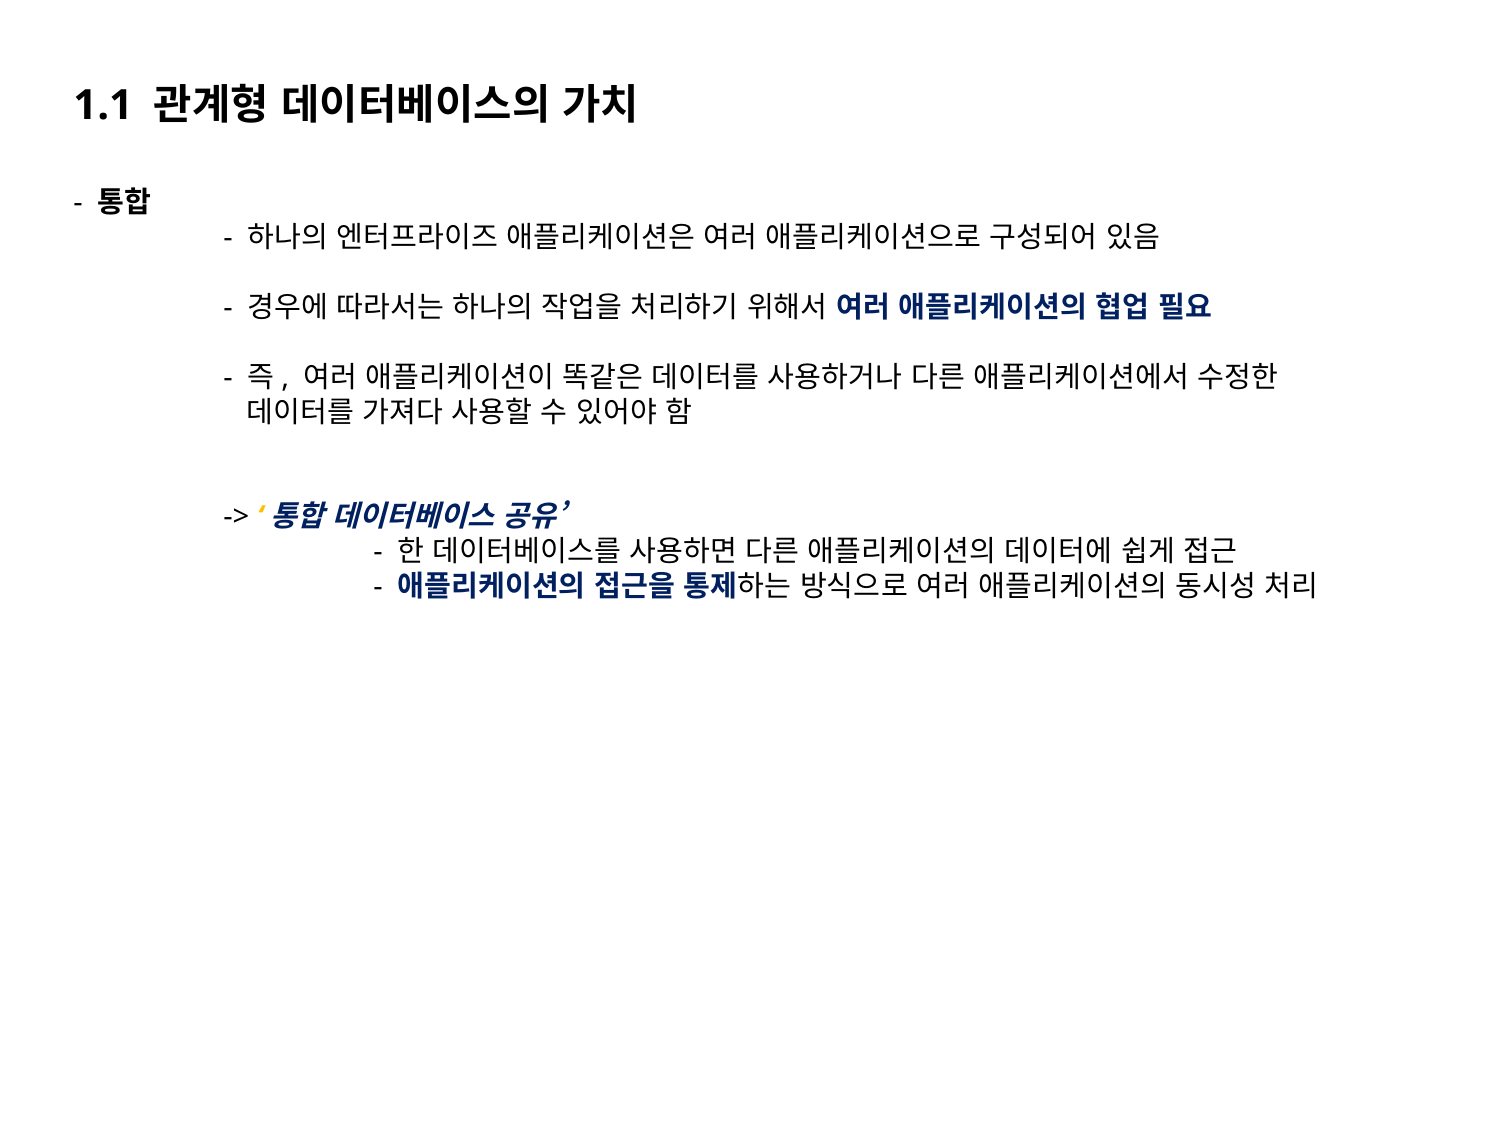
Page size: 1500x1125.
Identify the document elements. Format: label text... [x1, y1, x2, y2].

text_box - 통합 - 하나의 엔터프라이즈 애플리케이션은 여러 애플리케이션으로 구성되어 있음 - 경우에 따라서는 하나의 작업을 처리하기 위해서 여러 애플리케이션의 협업 필요 - 즉, 여러 애플리케이션이 똑같은 데이터를 사용하거나 다른 애플리케이션에서 수정한 데이터를 가져다 사용할 수 있어야 함 -> ‘통합 데이터베이스 공유’ - 한 데이터베이스를 사용하면 다른 애플리케이션의 데이터에 쉽게 접근 - 애플리케이션의 접근을 통제하는 방식으로 여러 애플리케이션의 동시성 처리 [58, 175, 1453, 715]
text_box 1.1 관계형 데이터베이스의 가치 [58, 70, 1383, 136]
